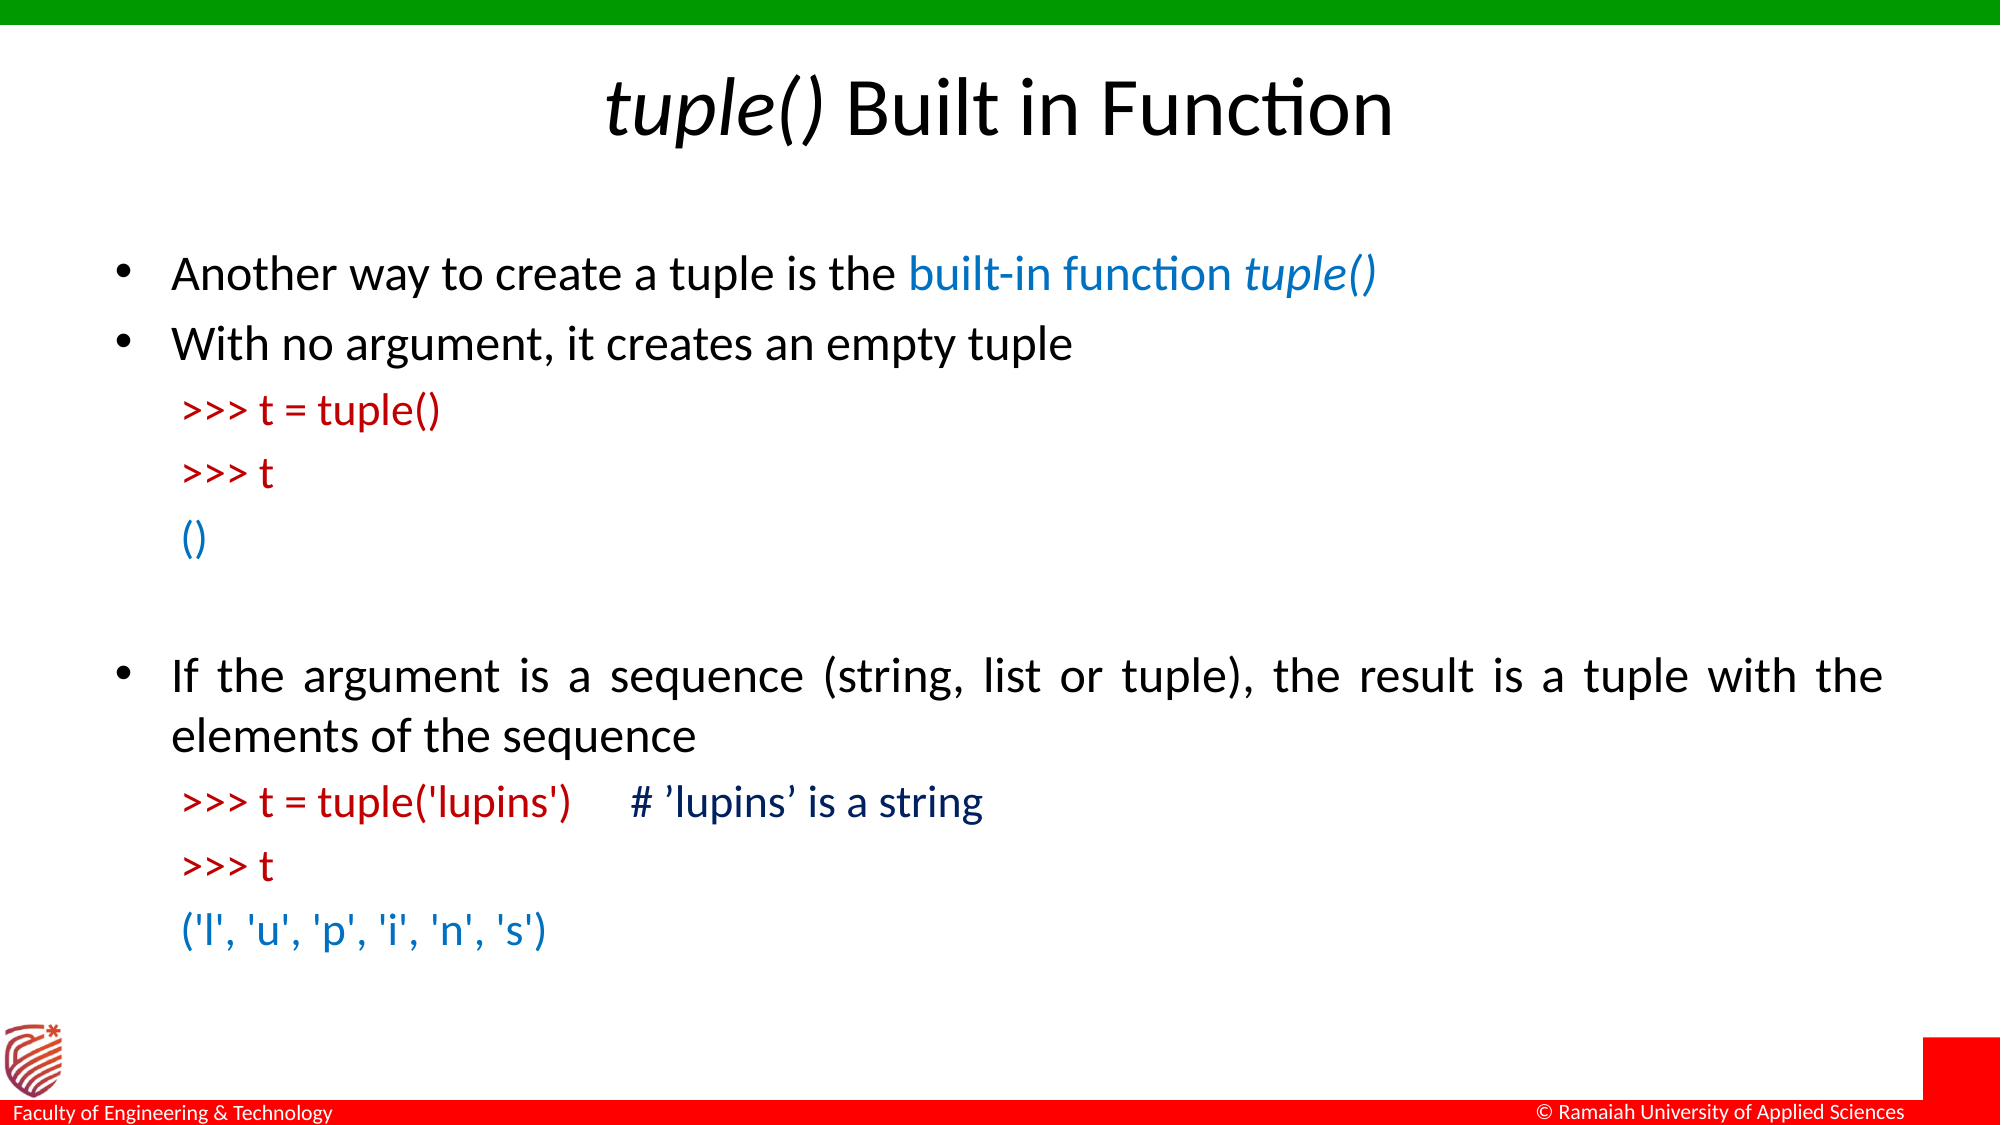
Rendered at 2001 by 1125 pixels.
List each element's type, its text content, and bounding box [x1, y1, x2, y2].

list Another way to create a tuple is the built-in function tuple() With no argument, it creates an empty tuple >>> t = tuple() >>> t () If the argument is a sequence (string, list or tuple), the result is a tuple with the elements of the sequence >>> t = tuple('lupins') # ’lupins’ is a string >>> t ('l', 'u', 'p', 'i', 'n', 's') [99, 232, 1900, 1005]
title tuple() Built in Function [99, 45, 1900, 232]
picture [0, 1013, 69, 1100]
